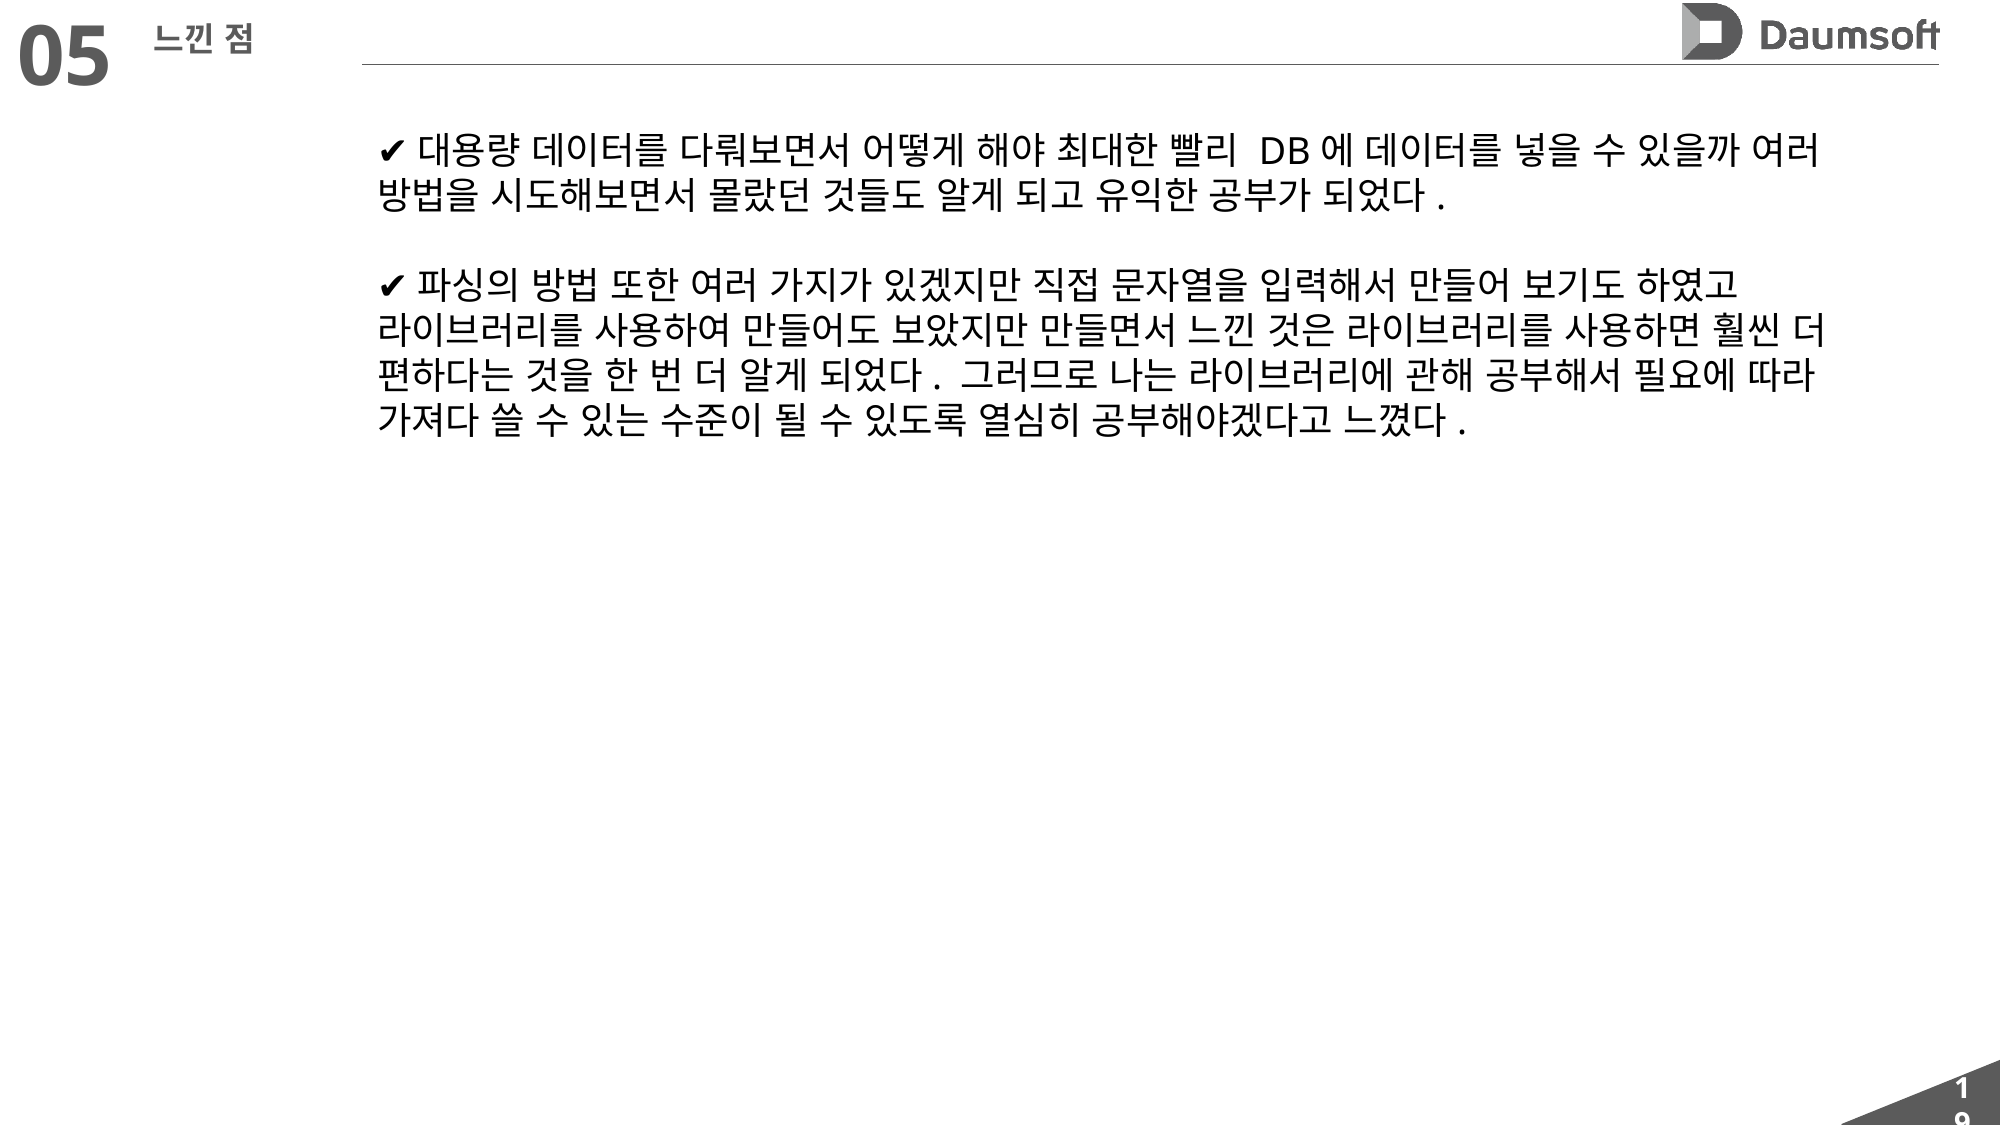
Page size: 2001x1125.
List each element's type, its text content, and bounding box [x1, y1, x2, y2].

text_box ✔대용량 데이터를 다뤄보면서 어떻게 해야 최대한 빨리 DB에 데이터를 넣을 수 있을까 여러 방법을 시도해보면서 몰랐던 것들도 알게 되고 유익한 공부가 되었다. ✔파싱의 방법 또한 여러 가지가 있겠지만 직접 문자열을 입력해서 만들어 보기도 하였고 라이브러리를 사용하여 만들어도 보았지만 만들면서 느낀 것은 라이브러리를 사용하면 훨씬 더 편하다는 것을 한 번 더 알게 되었다. 그러므로 나는 라이브러리에 관해 공부해서 필요에 따라 가져다 쓸 수 있는 수준이 될 수 있도록 열심히 공부해야겠다고 느꼈다. [362, 119, 1940, 450]
text_box 19 [1841, 1059, 2000, 1125]
picture [1681, 3, 1940, 60]
text_box 느낀 점 [139, 10, 270, 66]
text_box 05 [2, 0, 194, 110]
